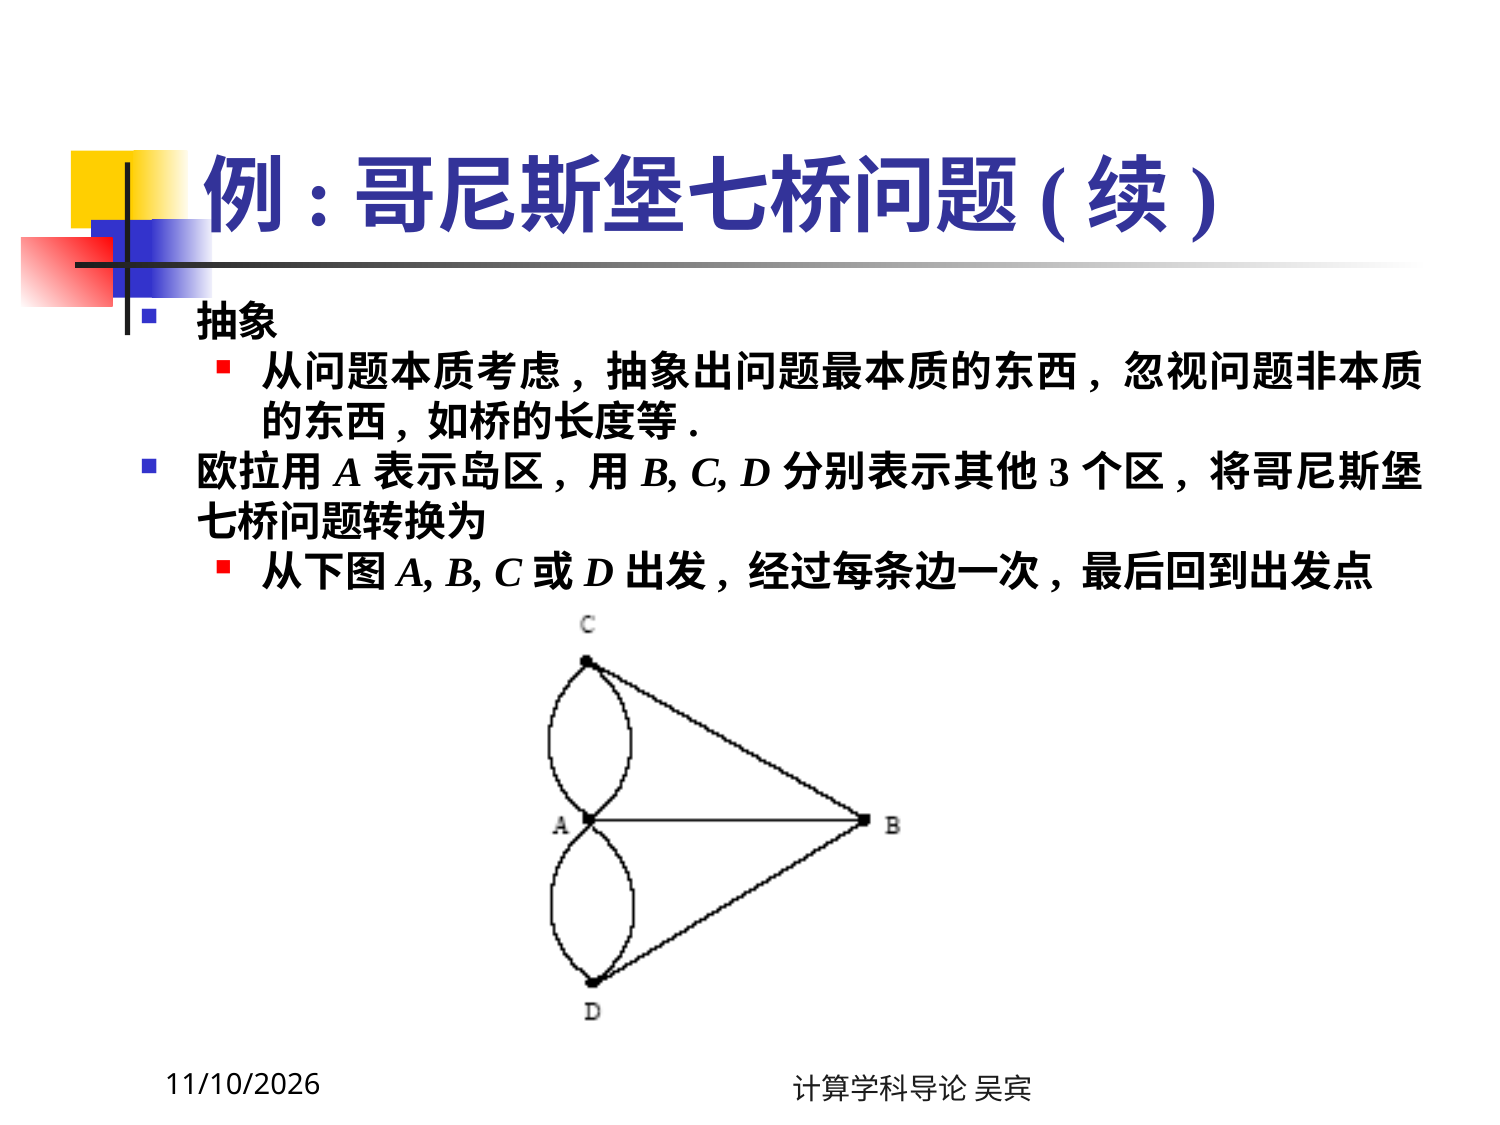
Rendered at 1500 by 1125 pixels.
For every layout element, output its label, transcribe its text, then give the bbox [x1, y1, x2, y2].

footer 计算学科导论 吴宾 [649, 1037, 1176, 1113]
list 抽象 从问题本质考虑, 抽象出问题最本质的东西, 忽视问题非本质的东西, 如桥的长度等. 欧拉用A表示岛区, 用B, C, D分别表示其他3个区, 将哥尼斯堡七桥问题转换为 从下图A, B, C或D出发, 经过每条边一次, 最后回到出发点 [124, 287, 1438, 1007]
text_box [437, 574, 938, 1048]
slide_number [149, 1037, 576, 1113]
title 例:哥尼斯堡七桥问题(续) [187, 62, 1437, 251]
